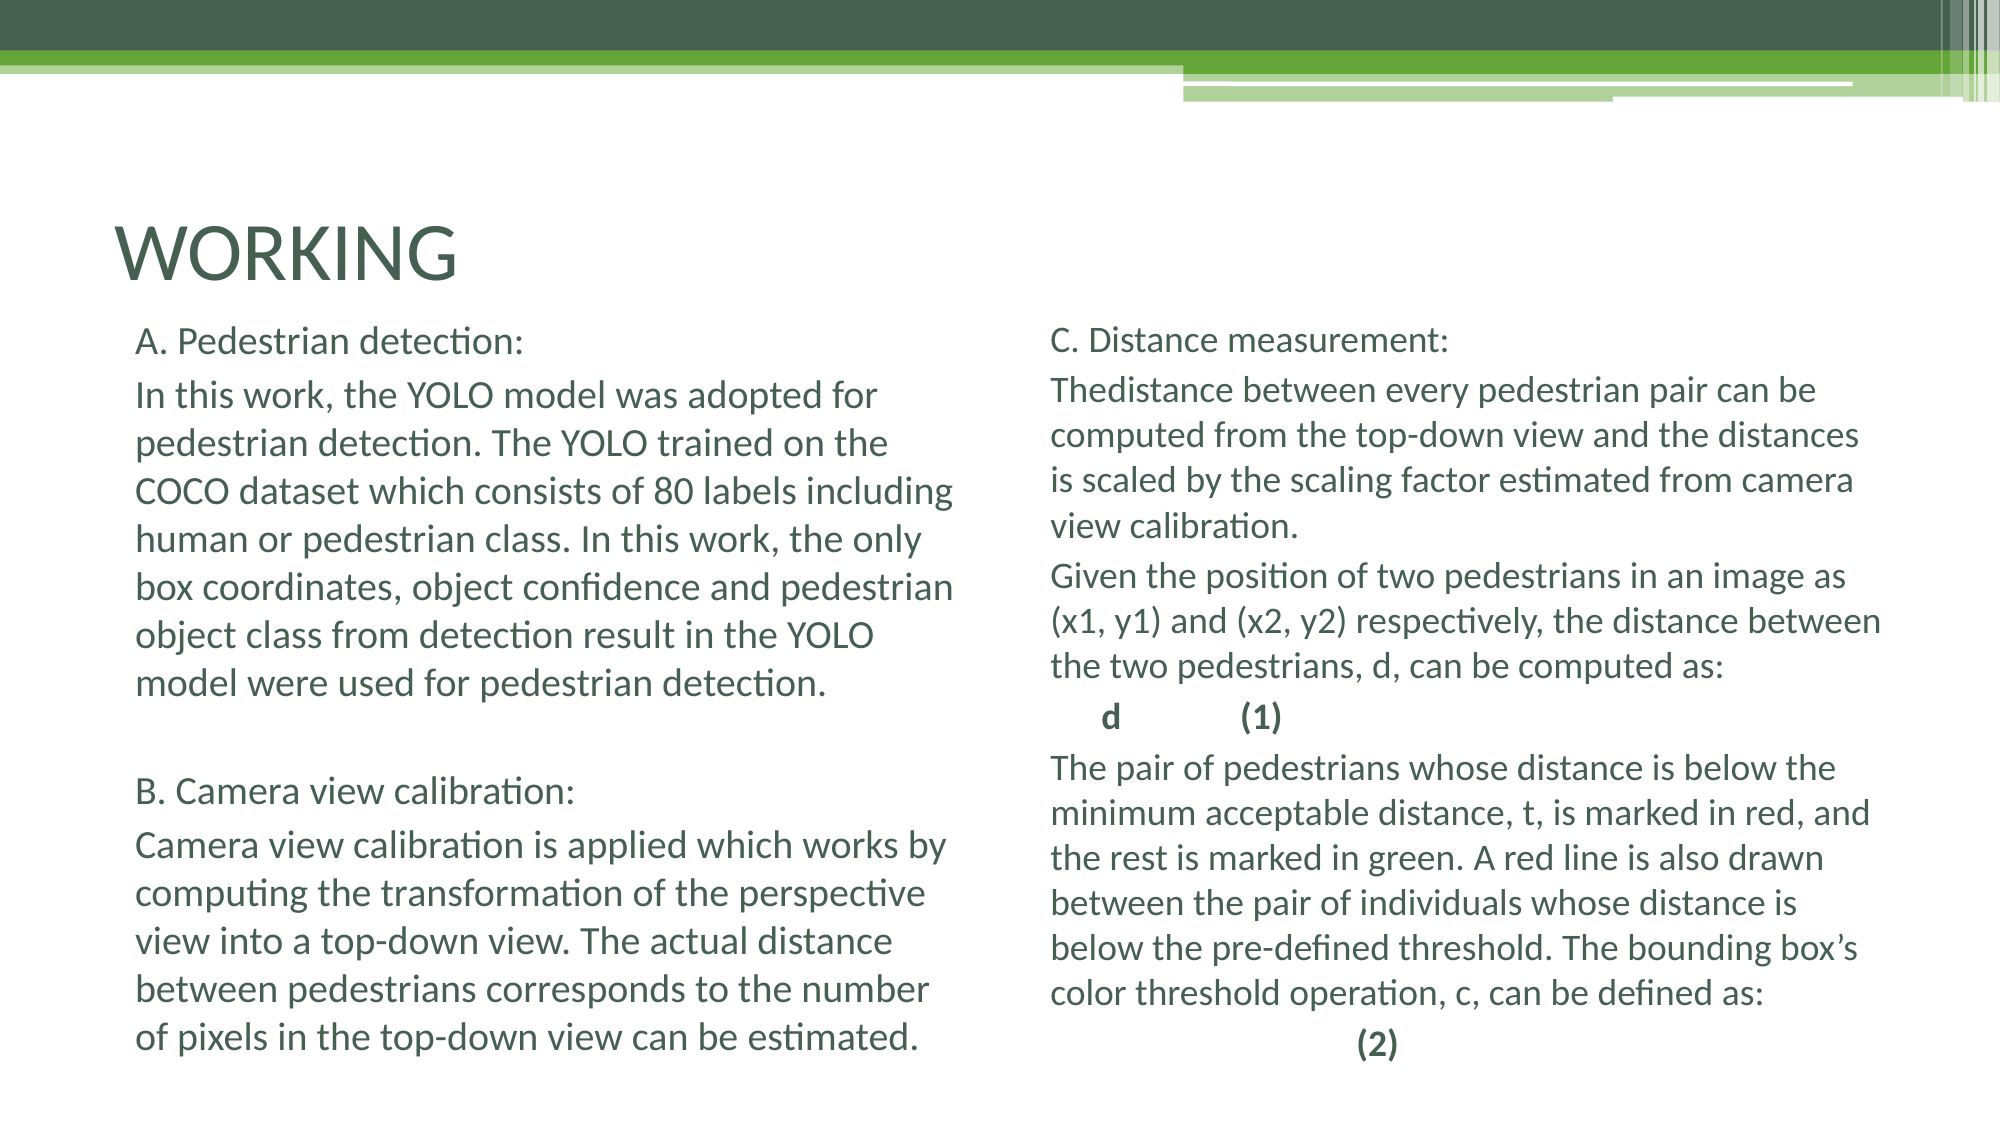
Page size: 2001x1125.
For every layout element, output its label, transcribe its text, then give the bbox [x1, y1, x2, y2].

list A. Pedestrian detection: In this work, the YOLO model was adopted for pedestrian detection. The YOLO trained on the COCO dataset which consists of 80 labels including human or pedestrian class. In this work, the only box coordinates, object confidence and pedestrian object class from detection result in the YOLO model were used for pedestrian detection. B. Camera view calibration: Camera view calibration is applied which works by computing the transformation of the perspective view into a top-down view. The actual distance between pedestrians corresponds to the number of pixels in the top-down view can be estimated. [99, 307, 984, 1082]
title WORKING [99, 187, 1900, 308]
